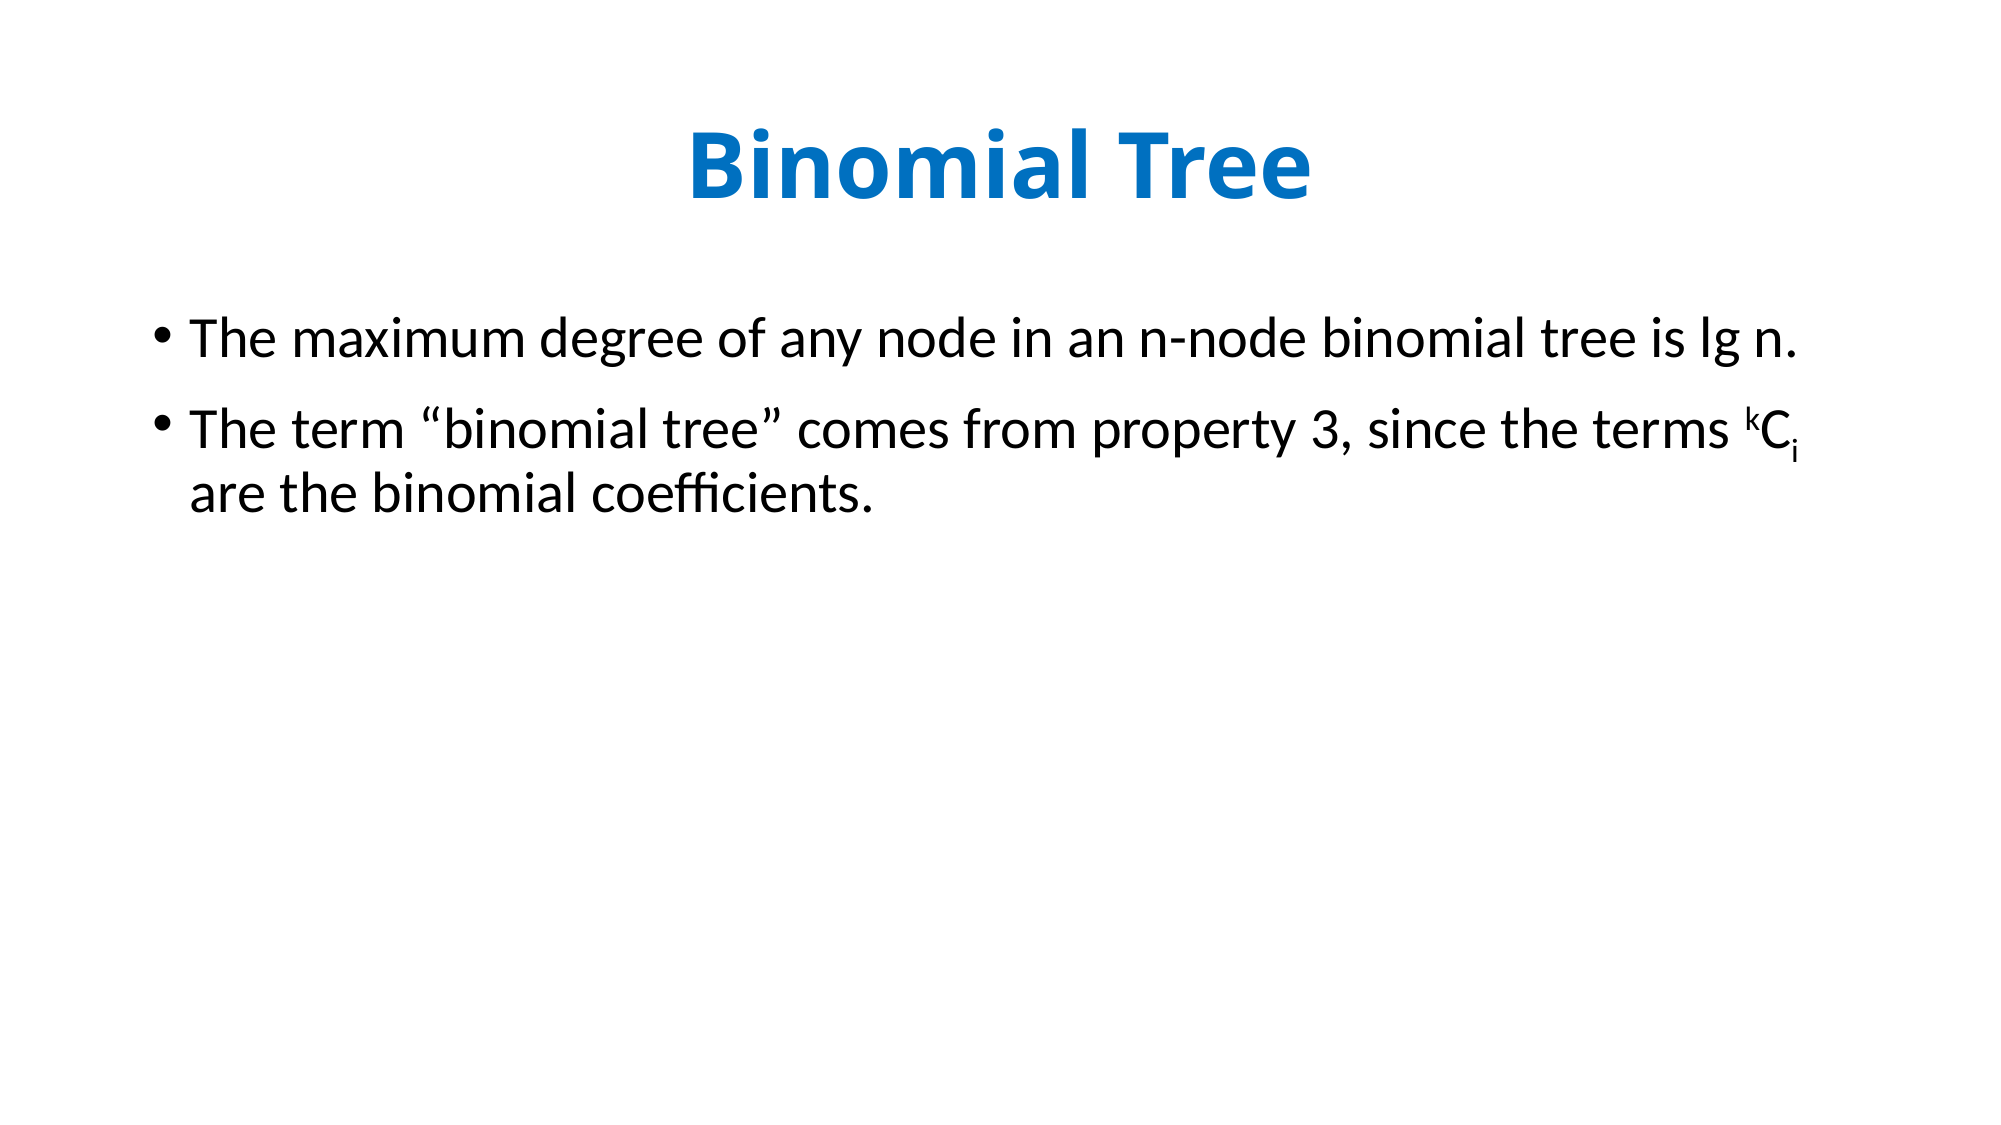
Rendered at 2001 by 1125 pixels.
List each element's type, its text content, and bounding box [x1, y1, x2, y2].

list The maximum degree of any node in an n-node binomial tree is lg n. The term “binomial tree” comes from property 3, since the terms kCi are the binomial coefficients. [137, 299, 1863, 1014]
title Binomial Tree [137, 59, 1863, 278]
